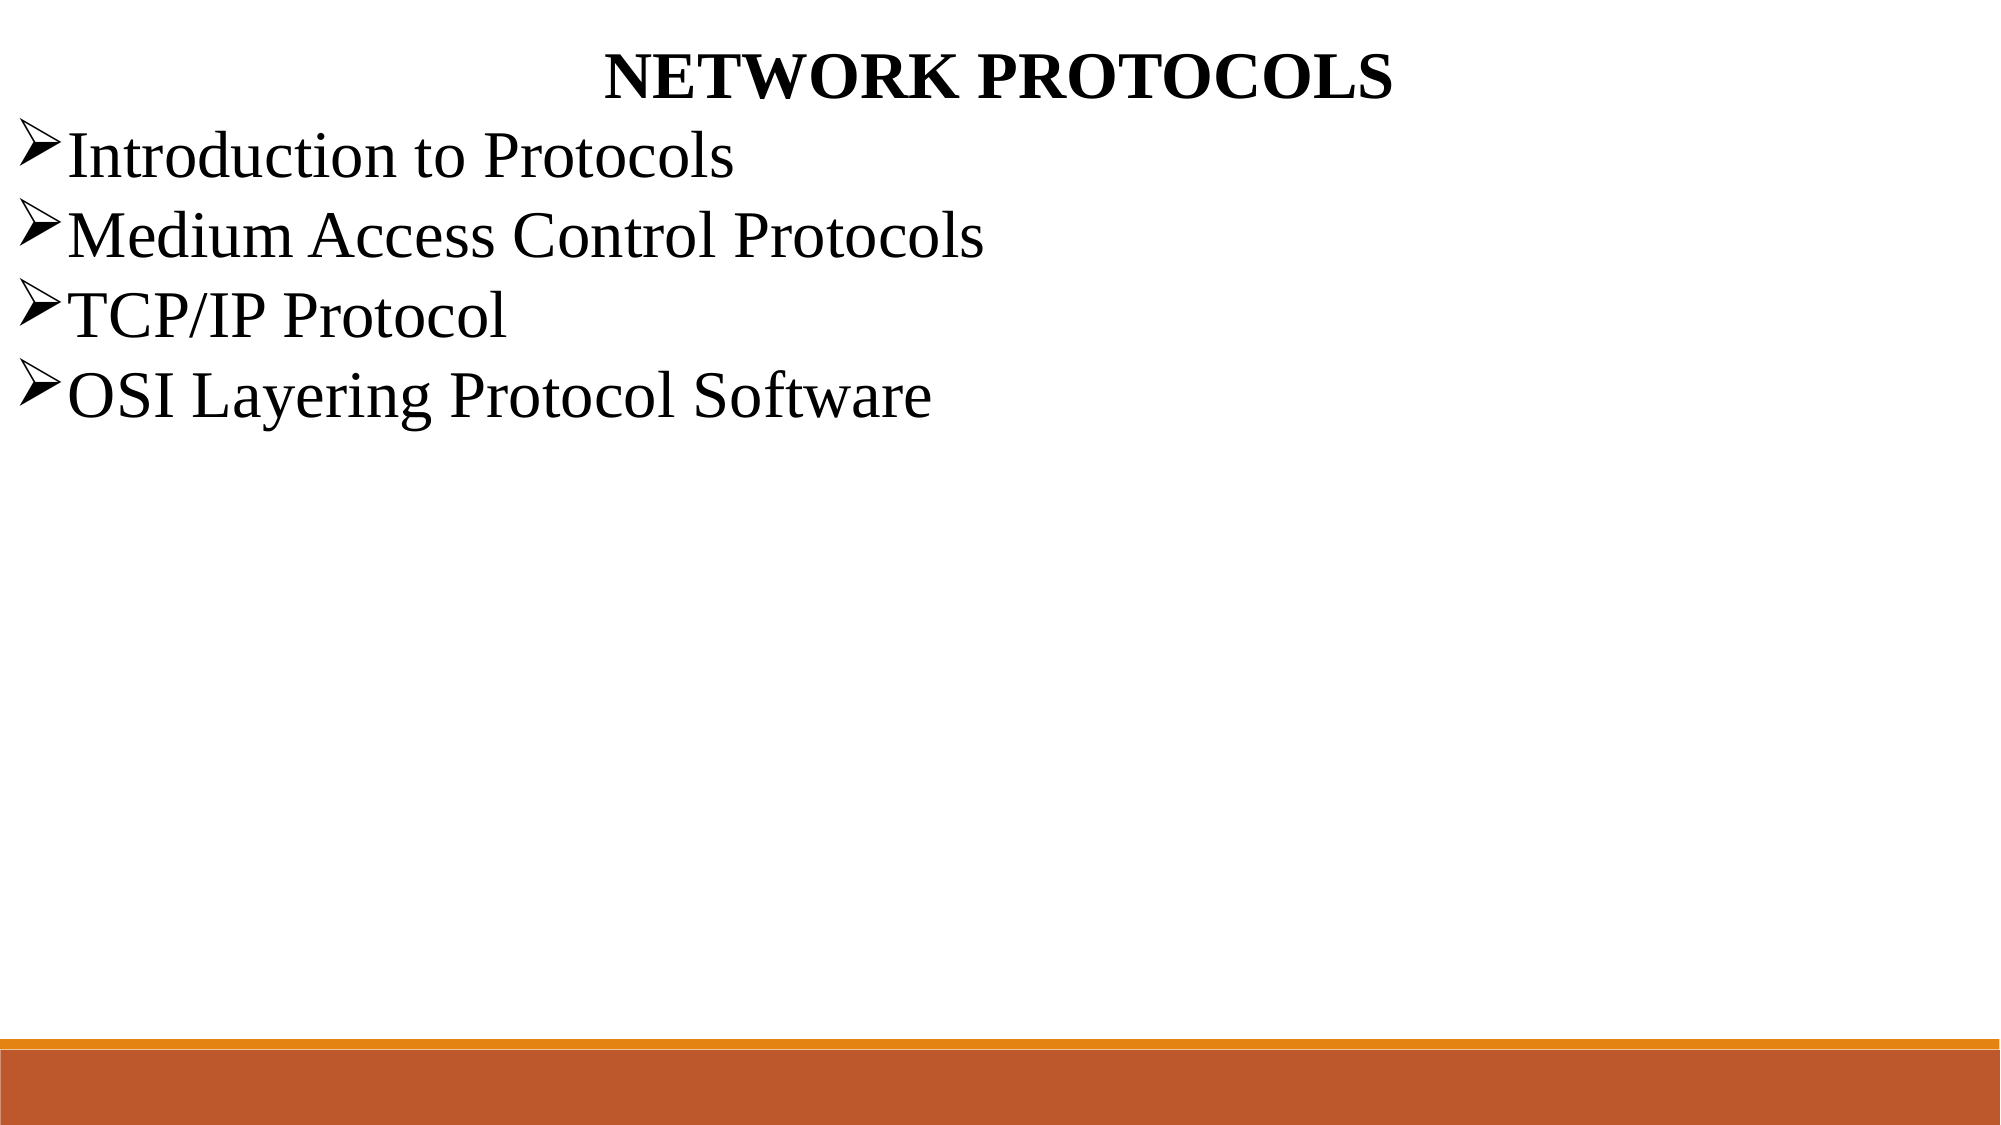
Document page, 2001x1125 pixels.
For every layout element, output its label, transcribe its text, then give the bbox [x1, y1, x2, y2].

text_box NETWORK PROTOCOLS [0, 24, 2000, 103]
text_box Introduction to Protocols Medium Access Control Protocols TCP/IP Protocol OSI Layering Protocol Software [0, 103, 2000, 439]
